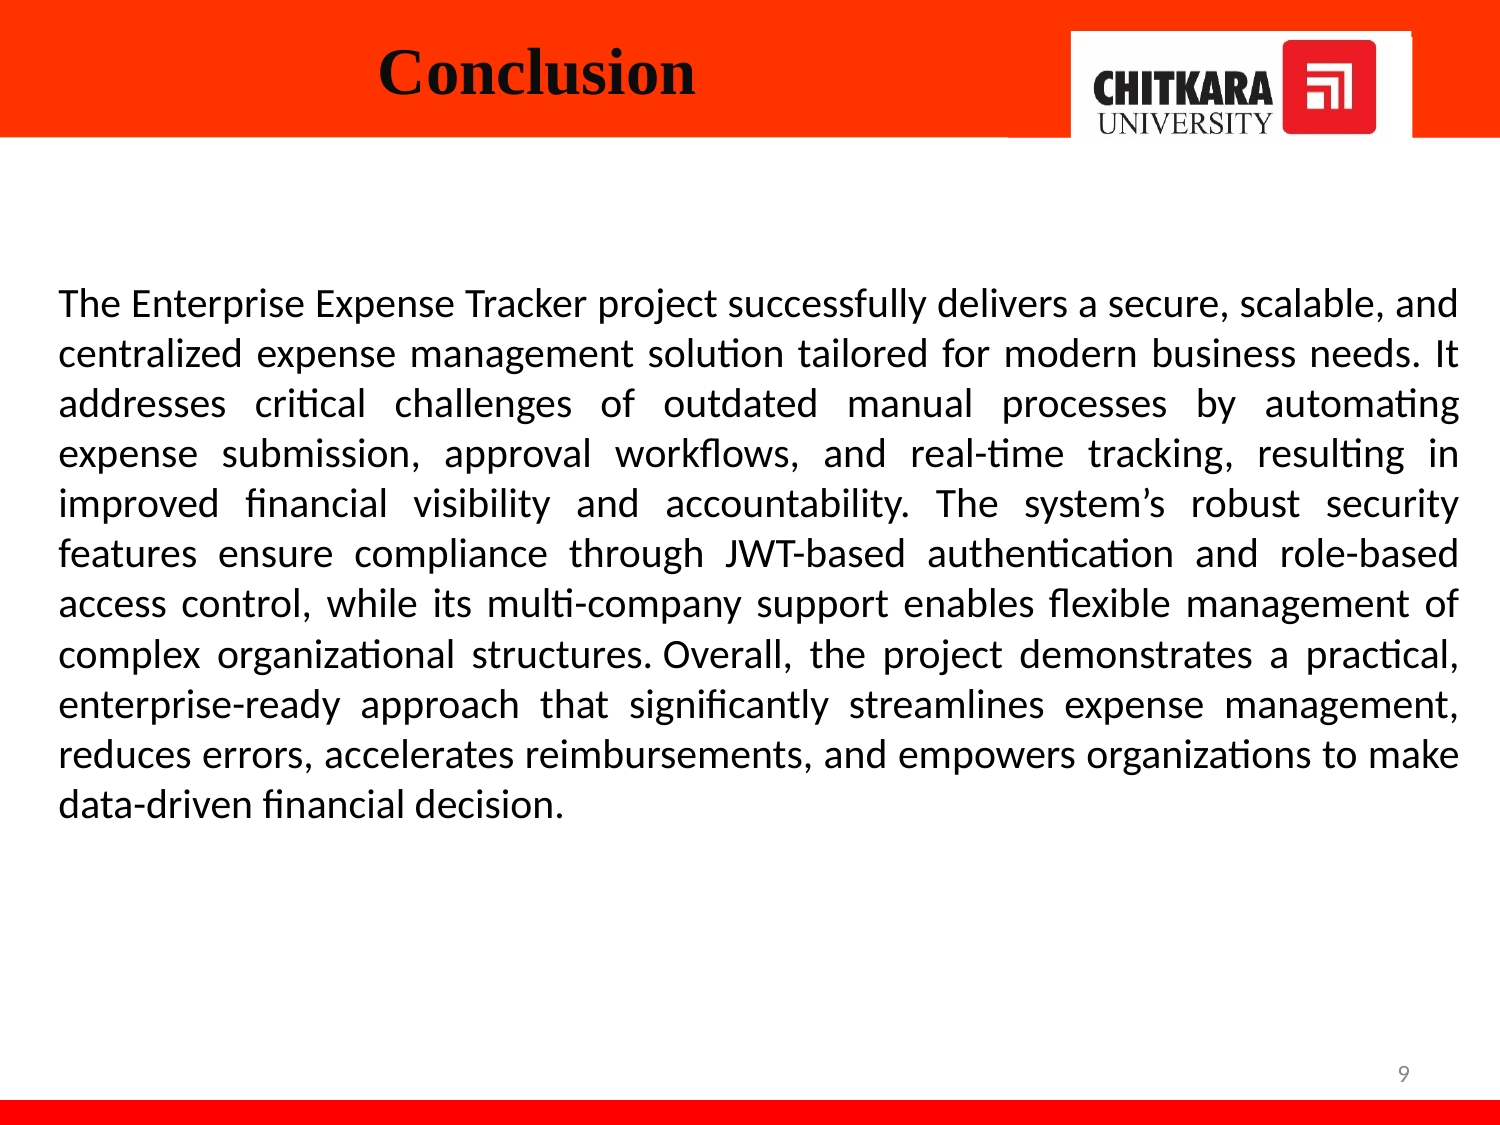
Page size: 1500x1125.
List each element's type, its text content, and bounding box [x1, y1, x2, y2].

picture [1074, 37, 1391, 138]
list The Enterprise Expense Tracker project successfully delivers a secure, scalable, and centralized expense management solution tailored for modern business needs. It addresses critical challenges of outdated manual processes by automating expense submission, approval workflows, and real-time tracking, resulting in improved financial visibility and accountability. The system’s robust security features ensure compliance through JWT-based authentication and role-based access control, while its multi-company support enables flexible management of complex organizational structures. Overall, the project demonstrates a practical, enterprise-ready approach that significantly streamlines expense management, reduces errors, accelerates reimbursements, and empowers organizations to make data-driven financial decision. [24, 268, 1476, 857]
slide_number 9 [1074, 1042, 1425, 1103]
title Conclusion [0, 0, 1075, 136]
